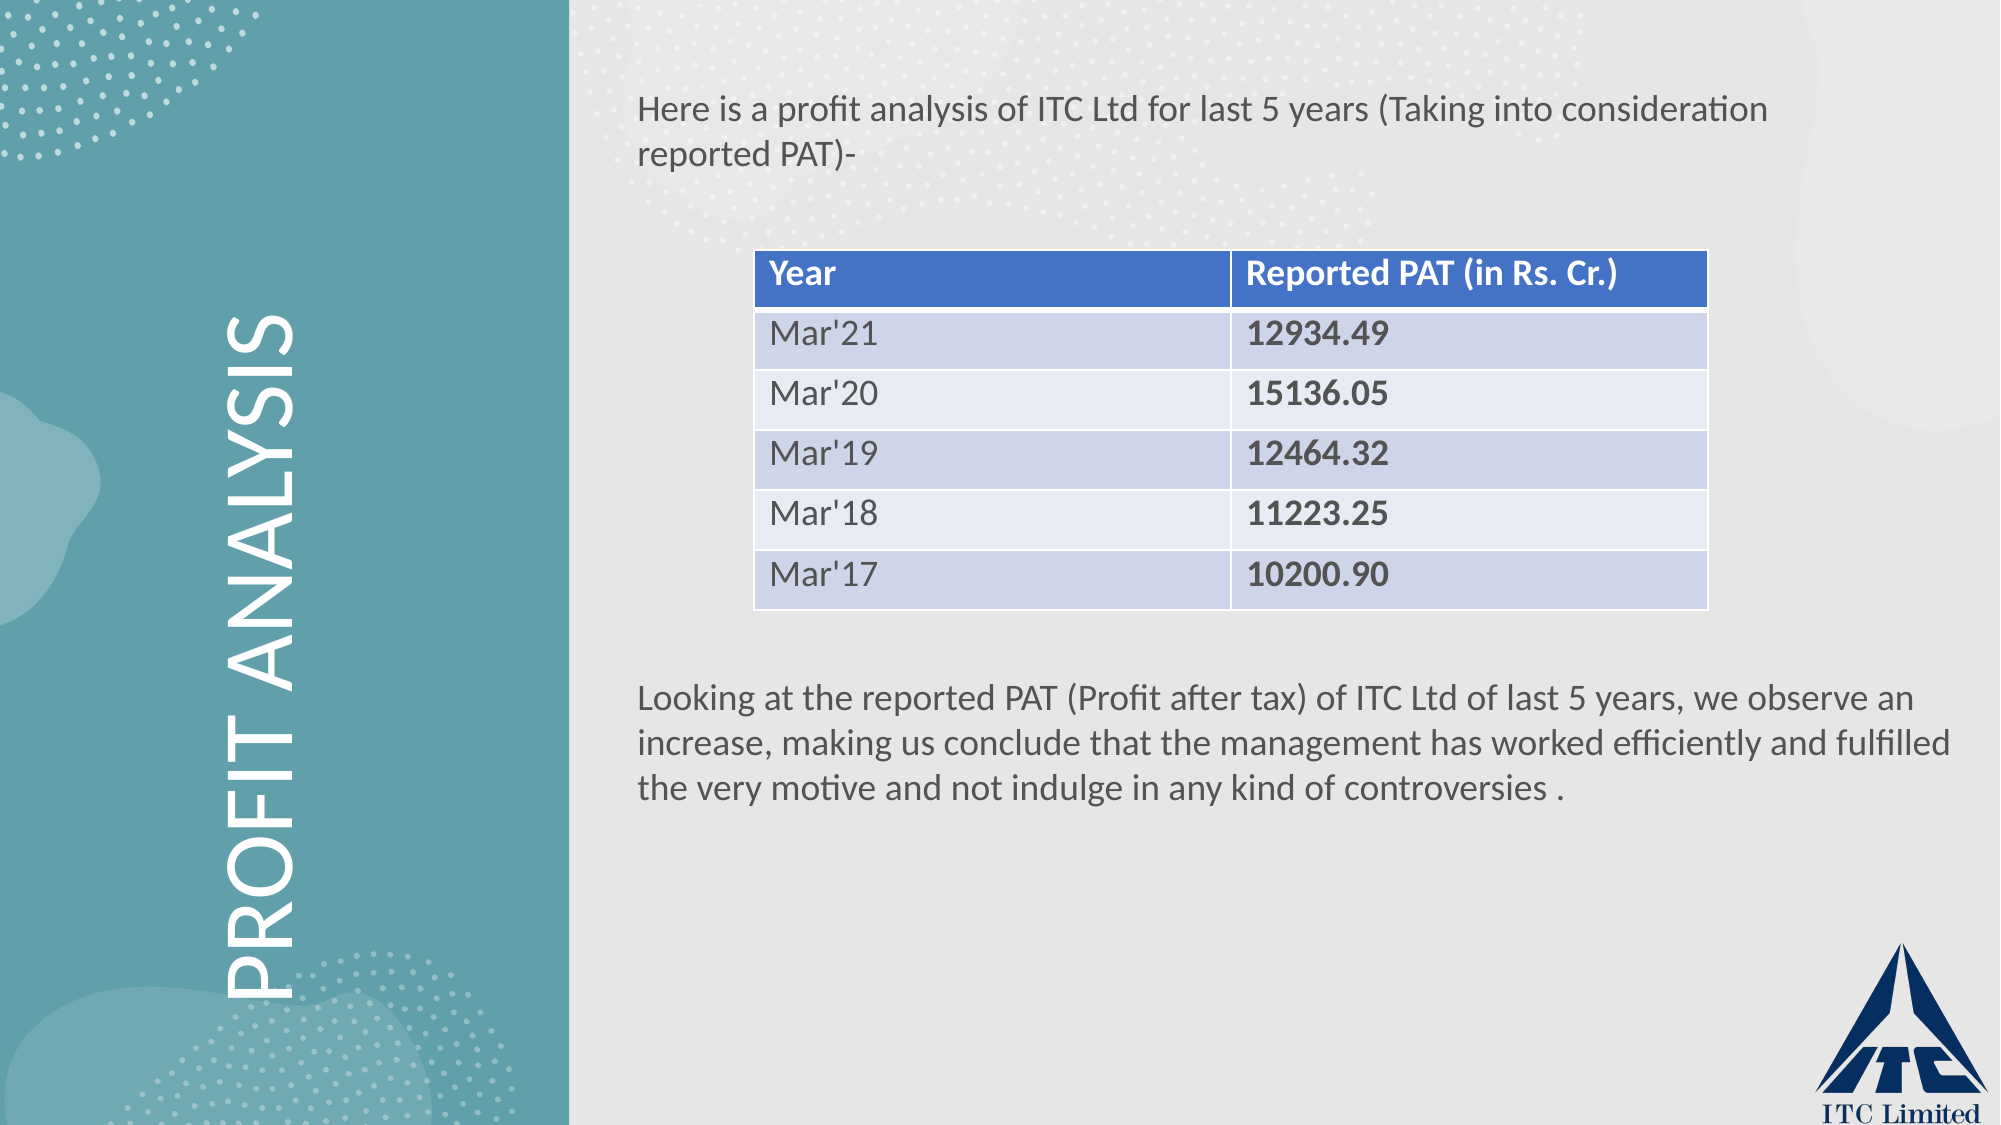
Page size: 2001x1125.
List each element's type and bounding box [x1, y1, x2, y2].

text_box [0, 0, 2000, 1125]
picture [1813, 941, 1990, 1125]
